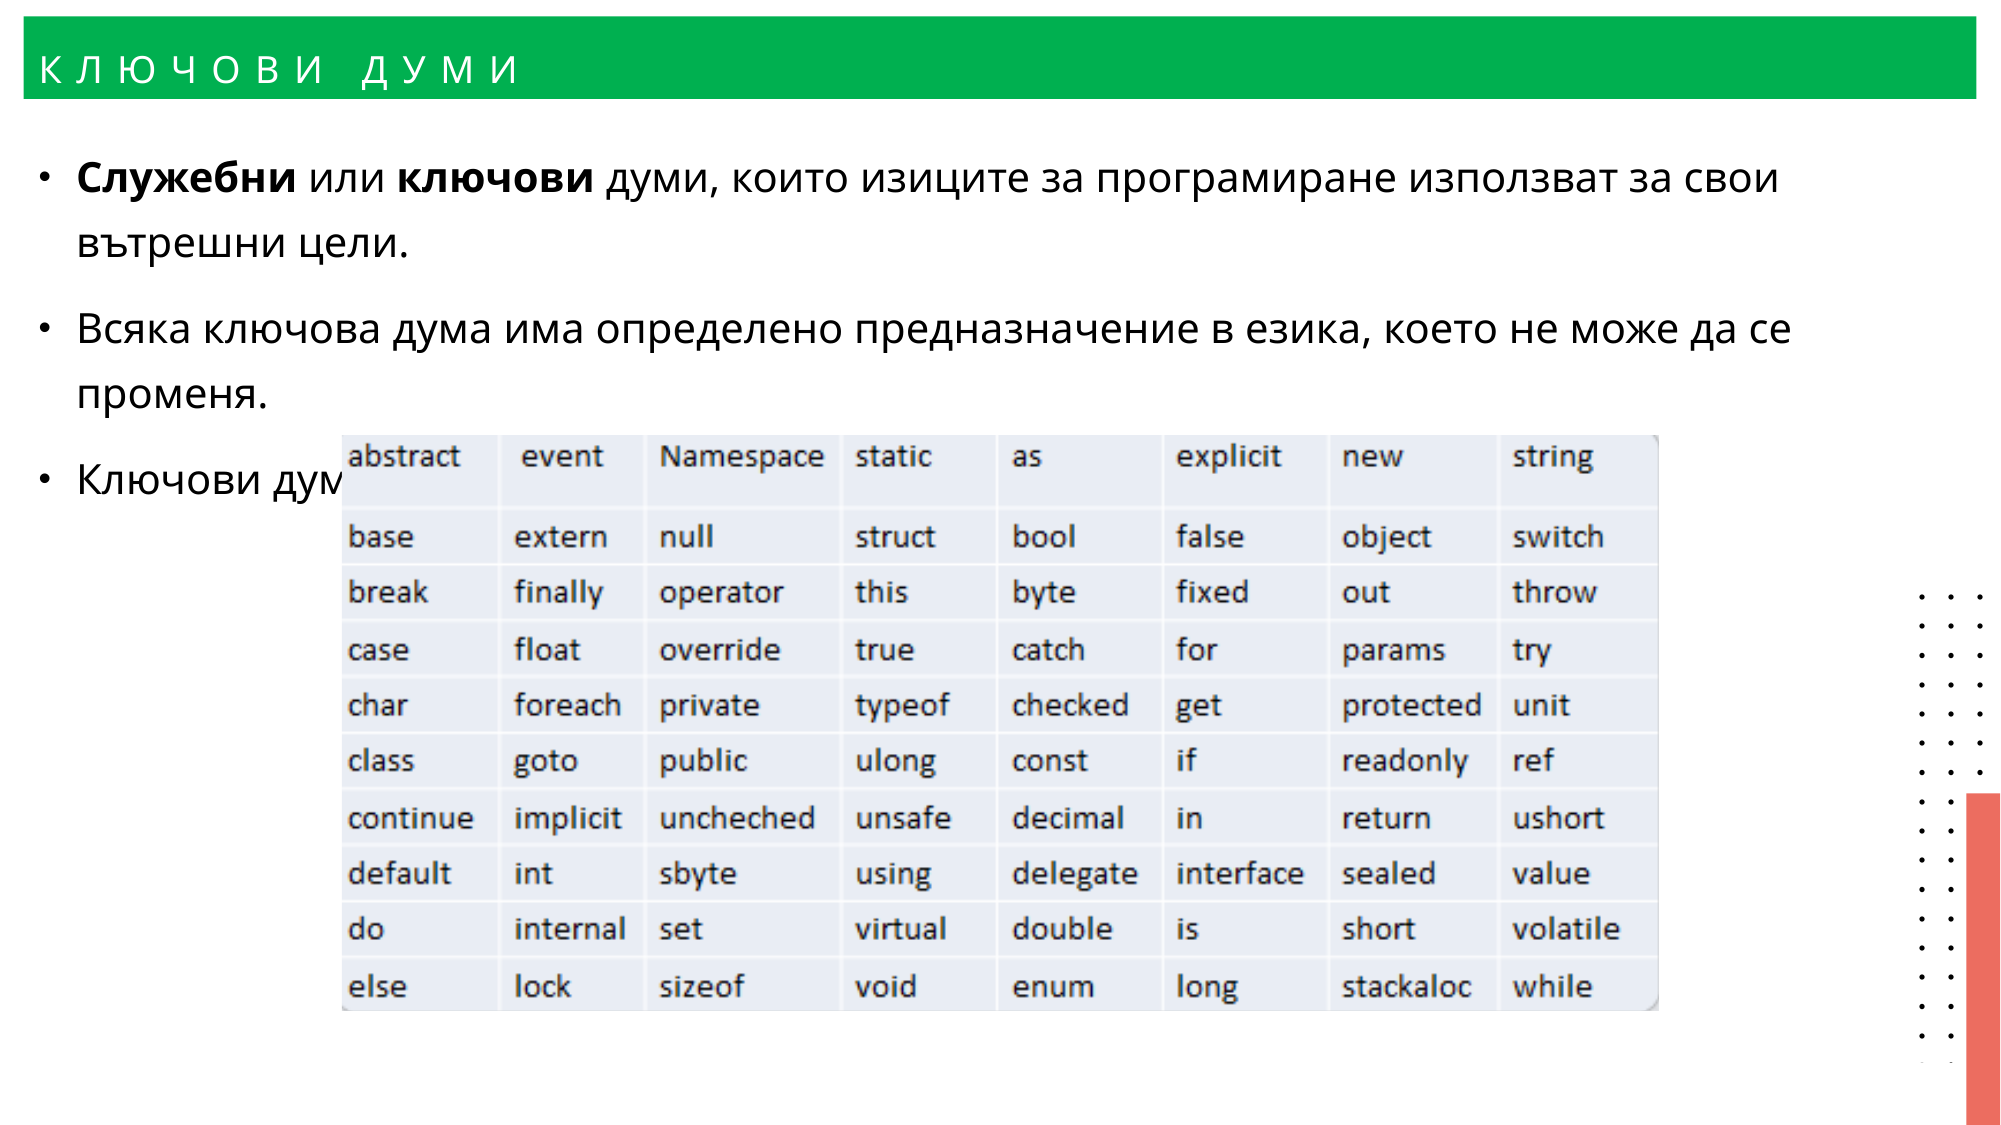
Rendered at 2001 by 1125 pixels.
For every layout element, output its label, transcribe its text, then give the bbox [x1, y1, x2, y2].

picture [1907, 582, 1994, 1064]
title Ключови думи [23, 16, 1977, 99]
list Служебни или ключови думи, които изиците за програмиране използват за свои вътрешни цели. Всяка ключова дума има определено предназначение в езика, което не може да се променя. Ключови думи в C# [23, 128, 1890, 407]
picture [341, 435, 1659, 1011]
